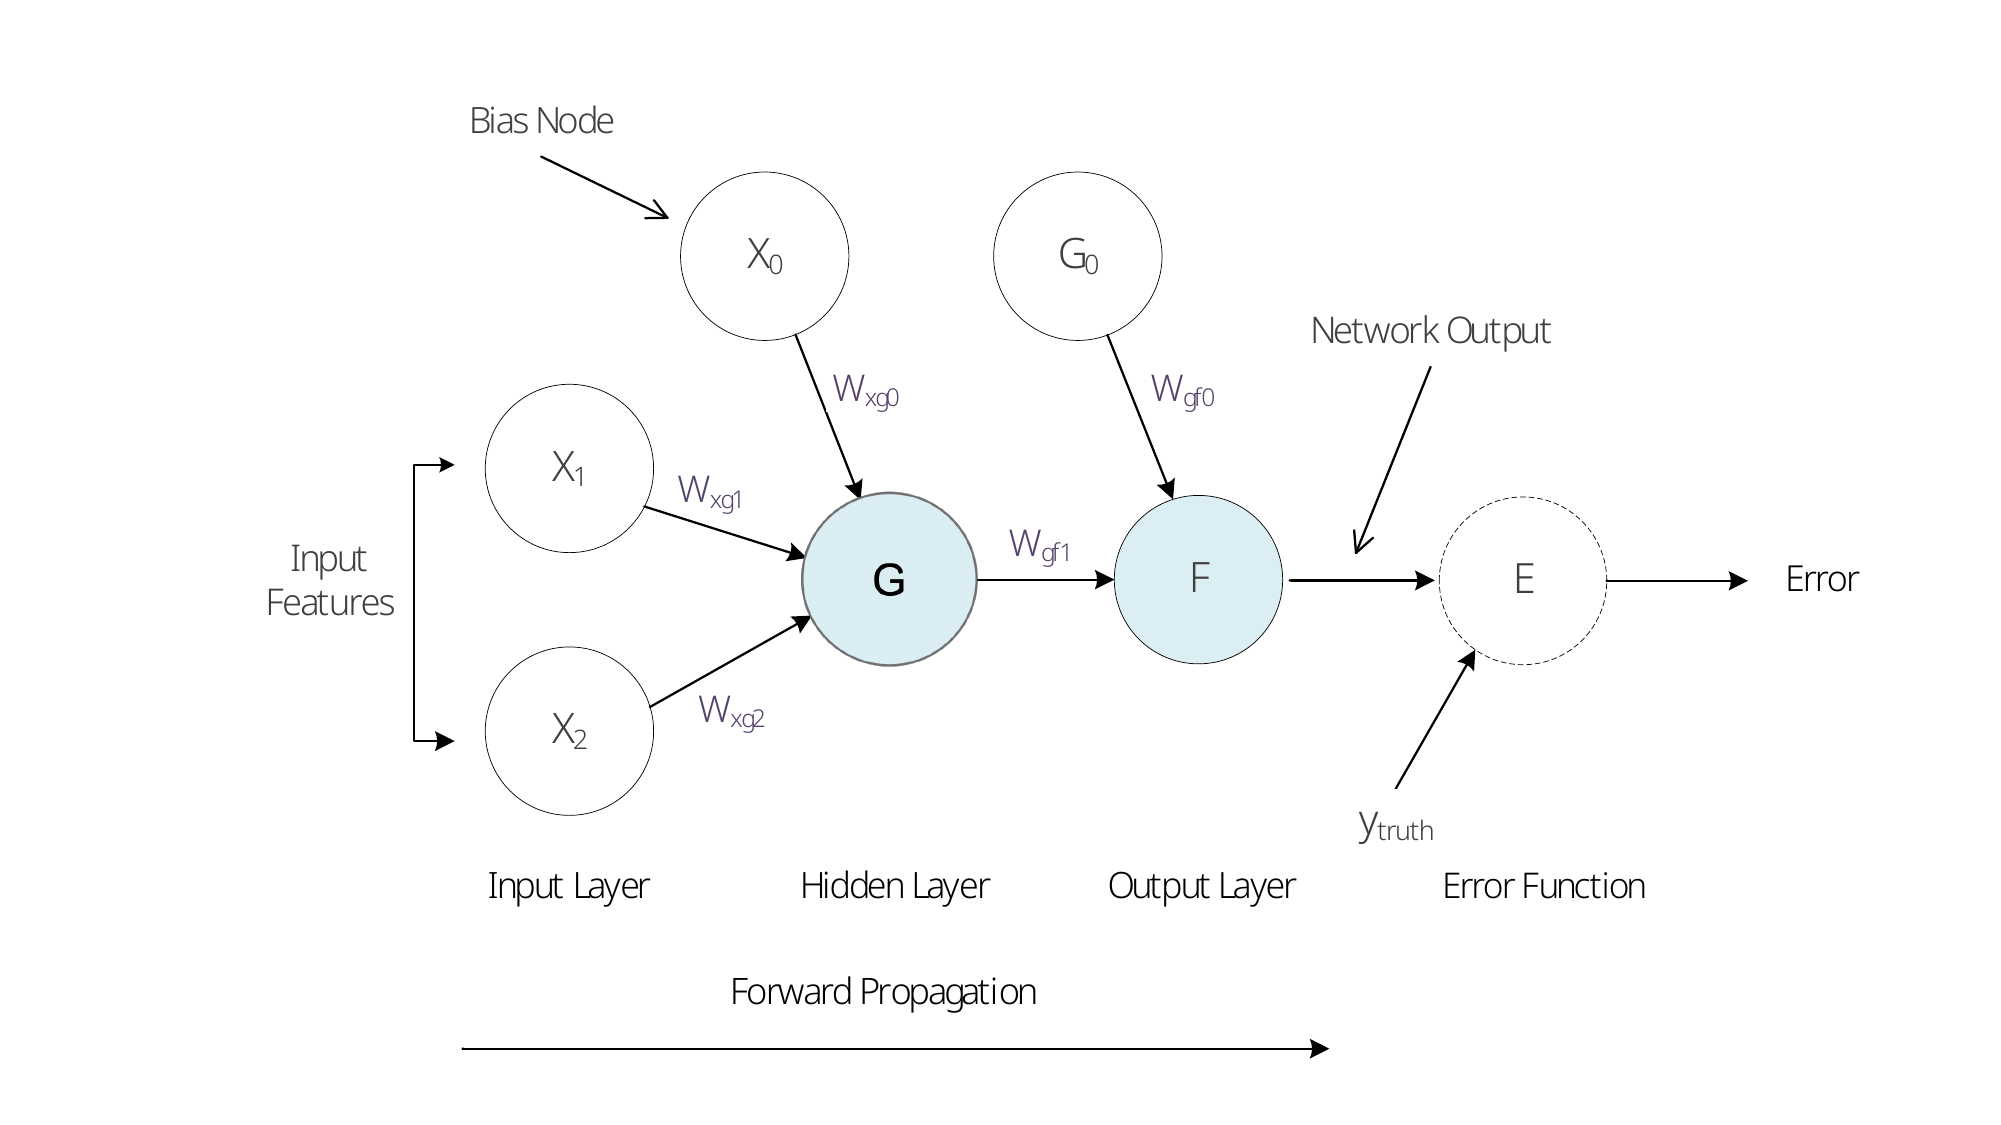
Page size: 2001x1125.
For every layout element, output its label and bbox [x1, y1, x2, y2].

text_box [654, 352, 1263, 754]
picture [239, 452, 458, 754]
picture [406, 84, 1898, 935]
picture [457, 955, 1332, 1061]
